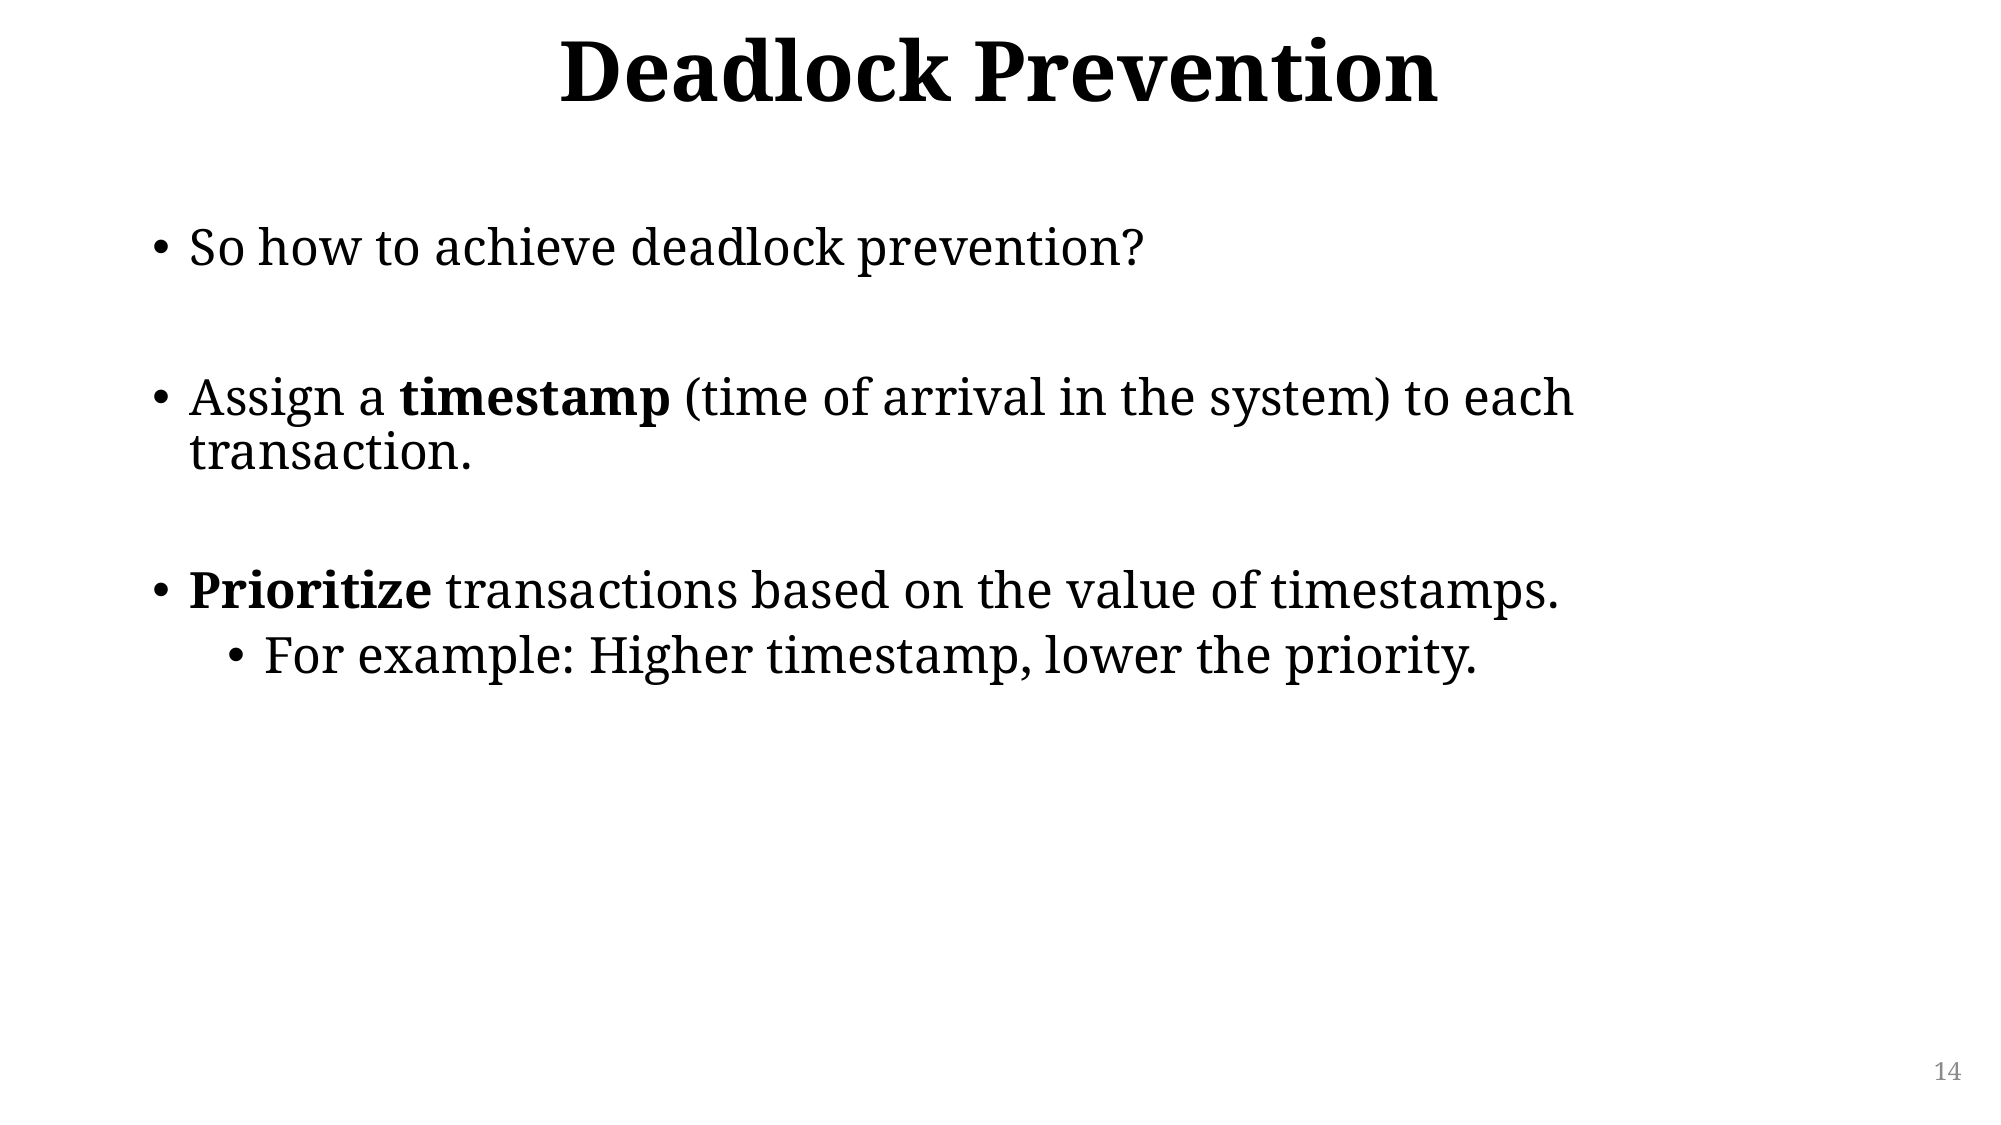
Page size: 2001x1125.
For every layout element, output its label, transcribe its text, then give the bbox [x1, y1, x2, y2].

slide_number 14 [1526, 1042, 1977, 1103]
title Deadlock Prevention [137, 0, 1863, 149]
list So how to achieve deadlock prevention? Assign a timestamp (time of arrival in the system) to each transaction. Prioritize transactions based on the value of timestamps. For example: Higher timestamp, lower the priority. [137, 215, 1876, 923]
